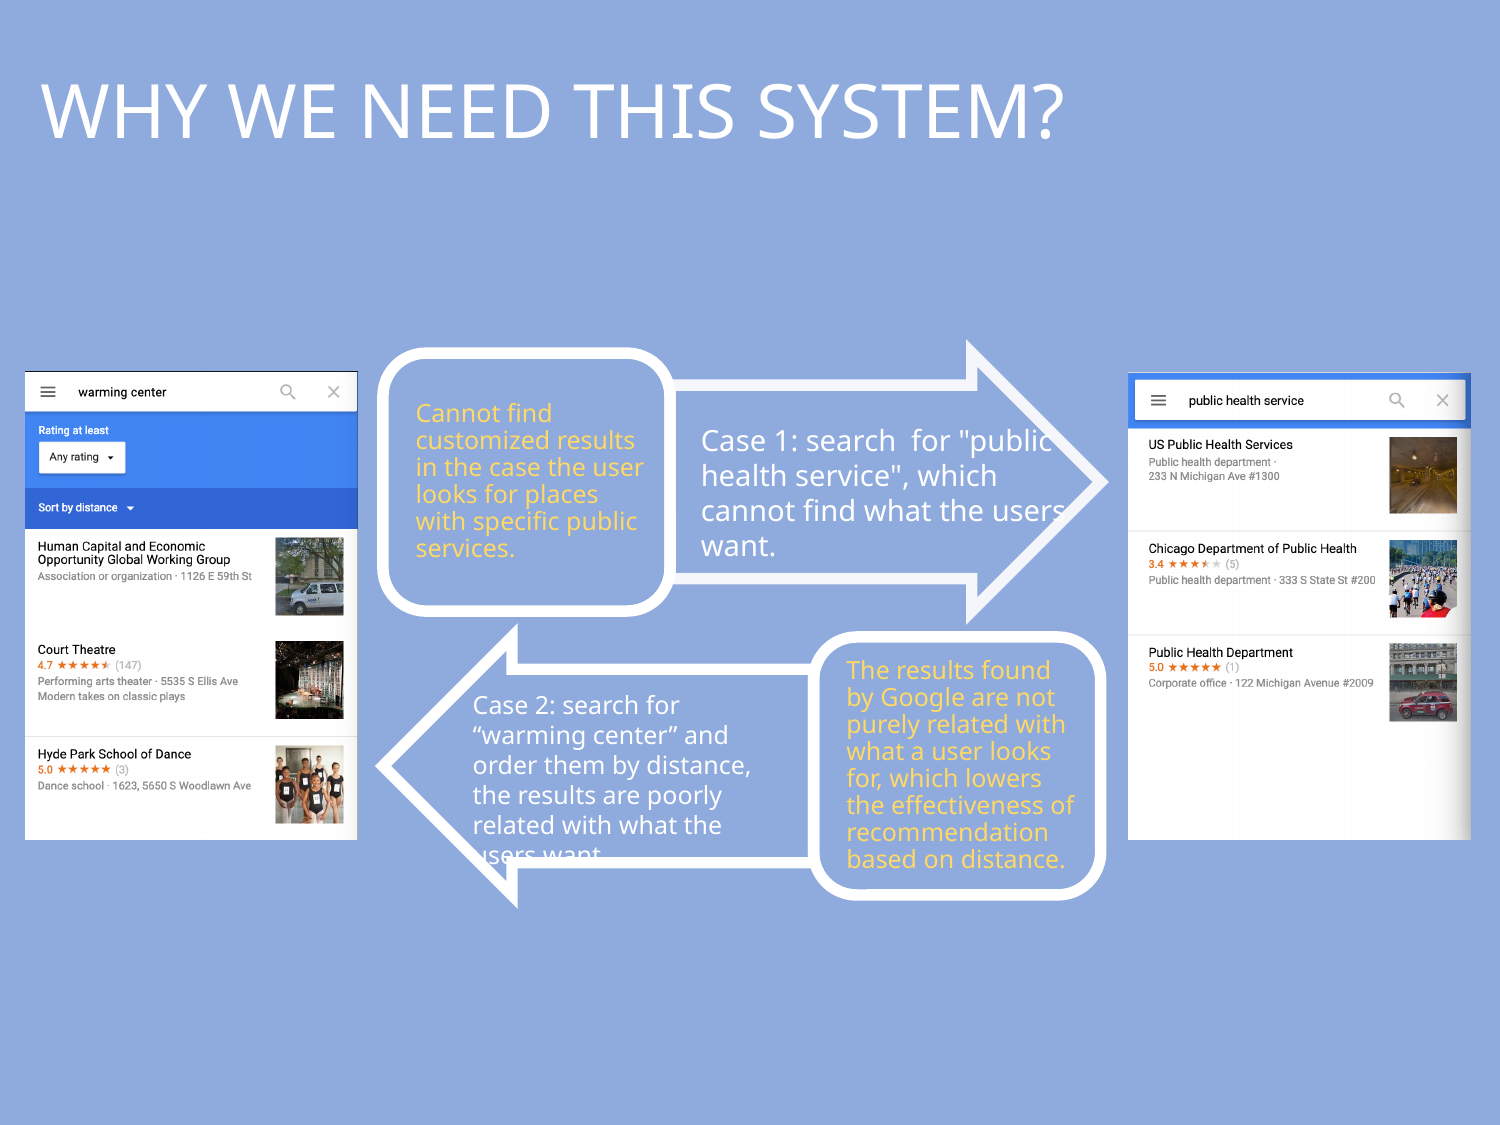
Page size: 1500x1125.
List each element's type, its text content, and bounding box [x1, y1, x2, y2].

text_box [382, 352, 1101, 895]
picture [25, 371, 358, 840]
picture [1128, 372, 1471, 840]
title WHY WE NEED THIS SYSTEM? [25, 5, 1500, 224]
text_box Case 2: search for “warming center” and order them by distance, the results are poorly related with what the users want [457, 895, 802, 907]
